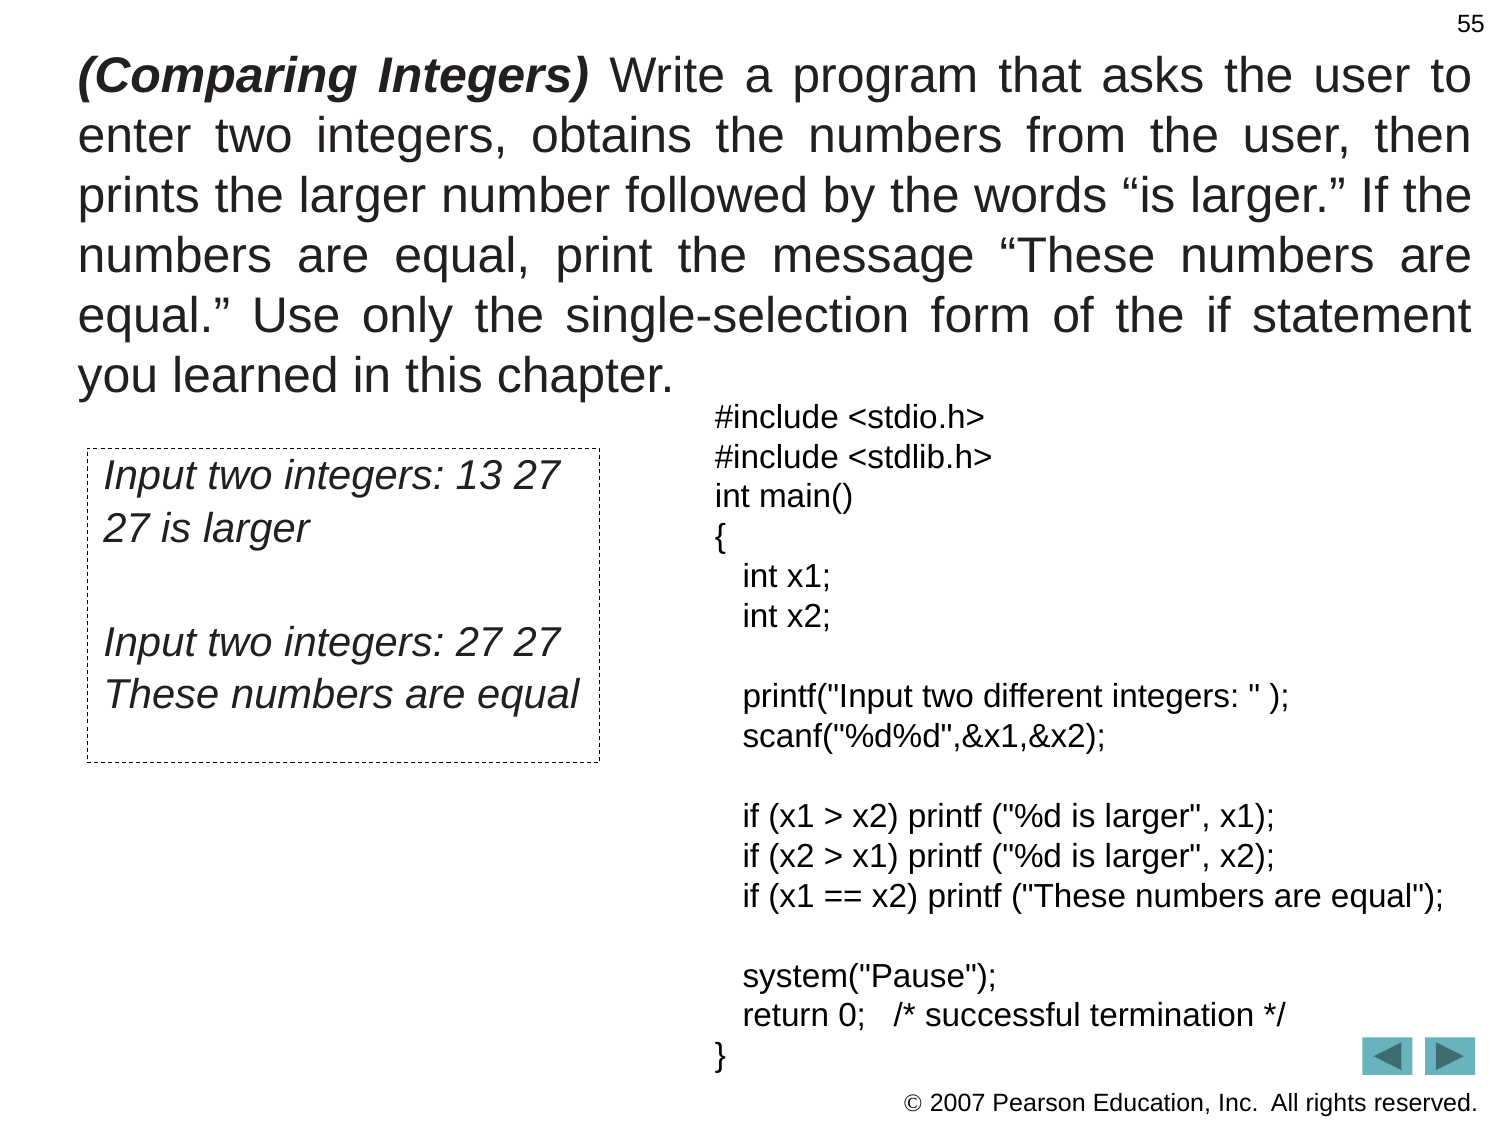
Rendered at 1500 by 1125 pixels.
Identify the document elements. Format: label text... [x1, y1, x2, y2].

text_box (Comparing Integers) Write a program that asks the user to enter two integers, obtains the numbers from the user, then prints the larger number followed by the words “is larger.” If the numbers are equal, print the message “These numbers are equal.” Use only the single-selection form of the if statement you learned in this chapter. [24, 34, 1488, 410]
text_box #include <stdio.h> #include <stdlib.h> int main() { int x1; int x2; printf("Input two different integers: " ); scanf("%d%d",&x1,&x2); if (x1 > x2) printf ("%d is larger", x1); if (x2 > x1) printf ("%d is larger", x2); if (x1 == x2) printf ("These numbers are equal"); system("Pause"); return 0; /* successful termination */ } [699, 387, 1475, 1081]
text_box Input two integers: 13 27 27 is larger Input two integers: 27 27 These numbers are equal [87, 448, 600, 763]
slide_number 55 [1149, 0, 1500, 79]
